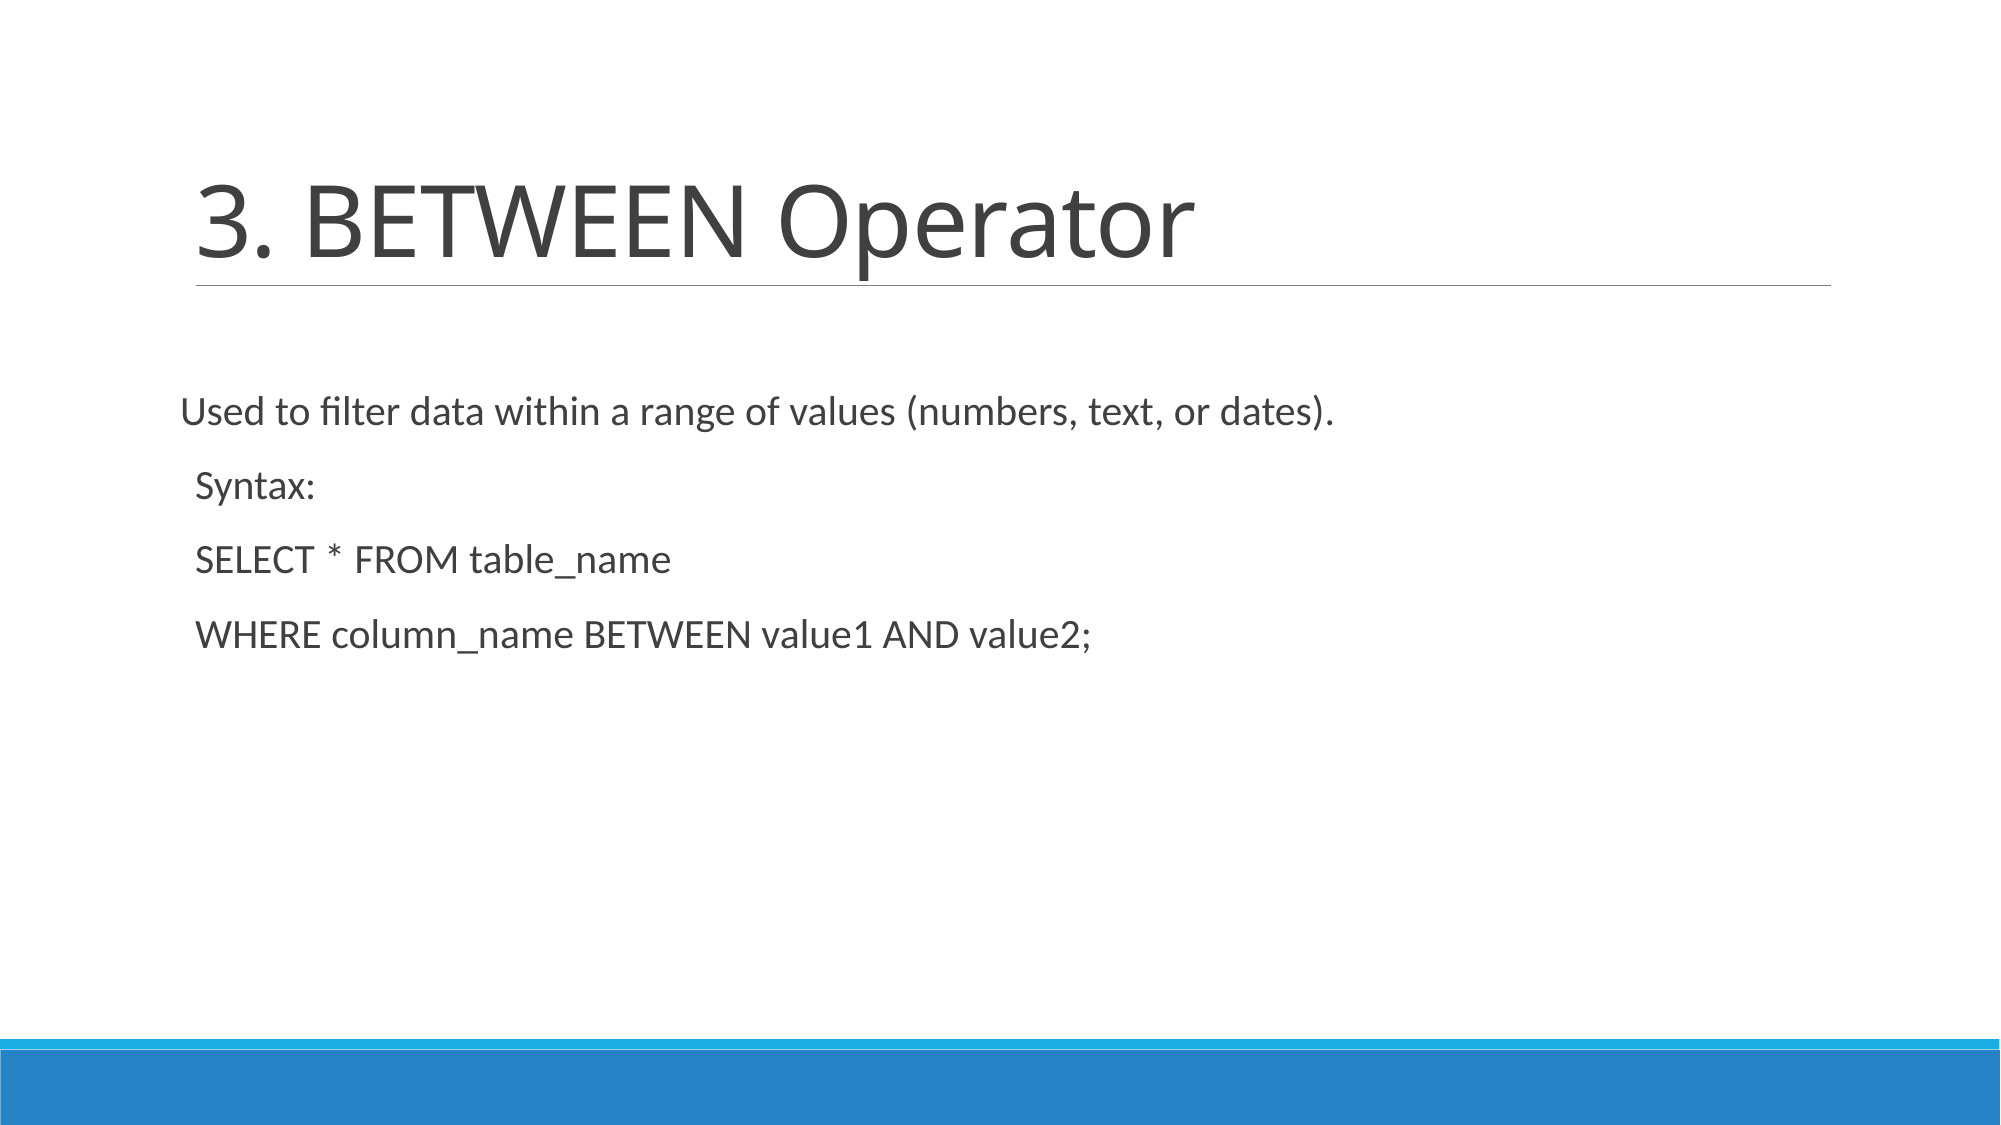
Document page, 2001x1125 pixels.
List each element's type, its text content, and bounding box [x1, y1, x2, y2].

list Used to filter data within a range of values (numbers, text, or dates). Syntax: SELECT * FROM table_name WHERE column_name BETWEEN value1 AND value2; [180, 302, 1830, 963]
title 3. BETWEEN Operator [180, 47, 1830, 285]
